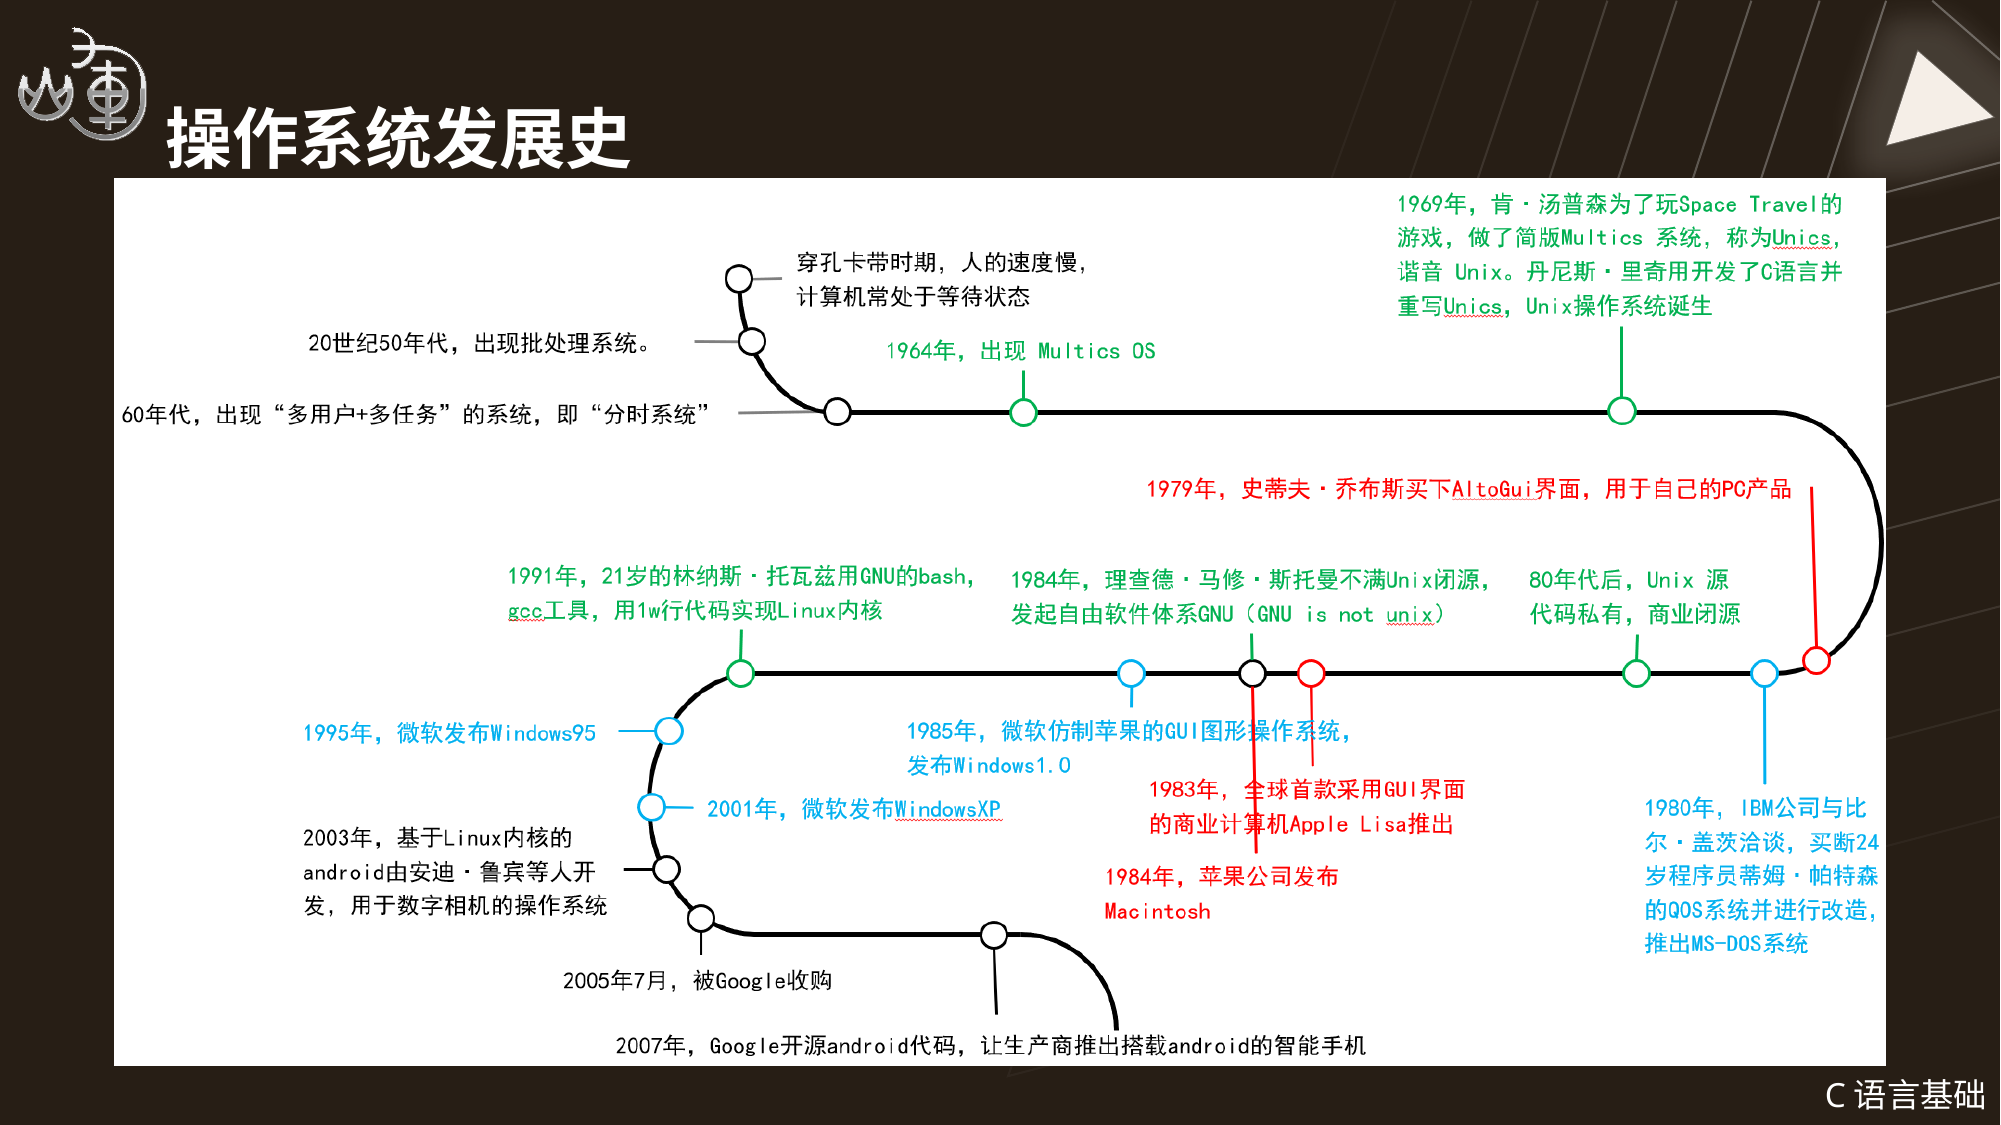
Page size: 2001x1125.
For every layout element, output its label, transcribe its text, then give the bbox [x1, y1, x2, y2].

picture [114, 178, 1886, 1066]
text_box C语言基础 [1824, 1054, 2000, 1125]
picture [16, 22, 149, 155]
title 操作系统发展史 [165, 59, 1886, 178]
